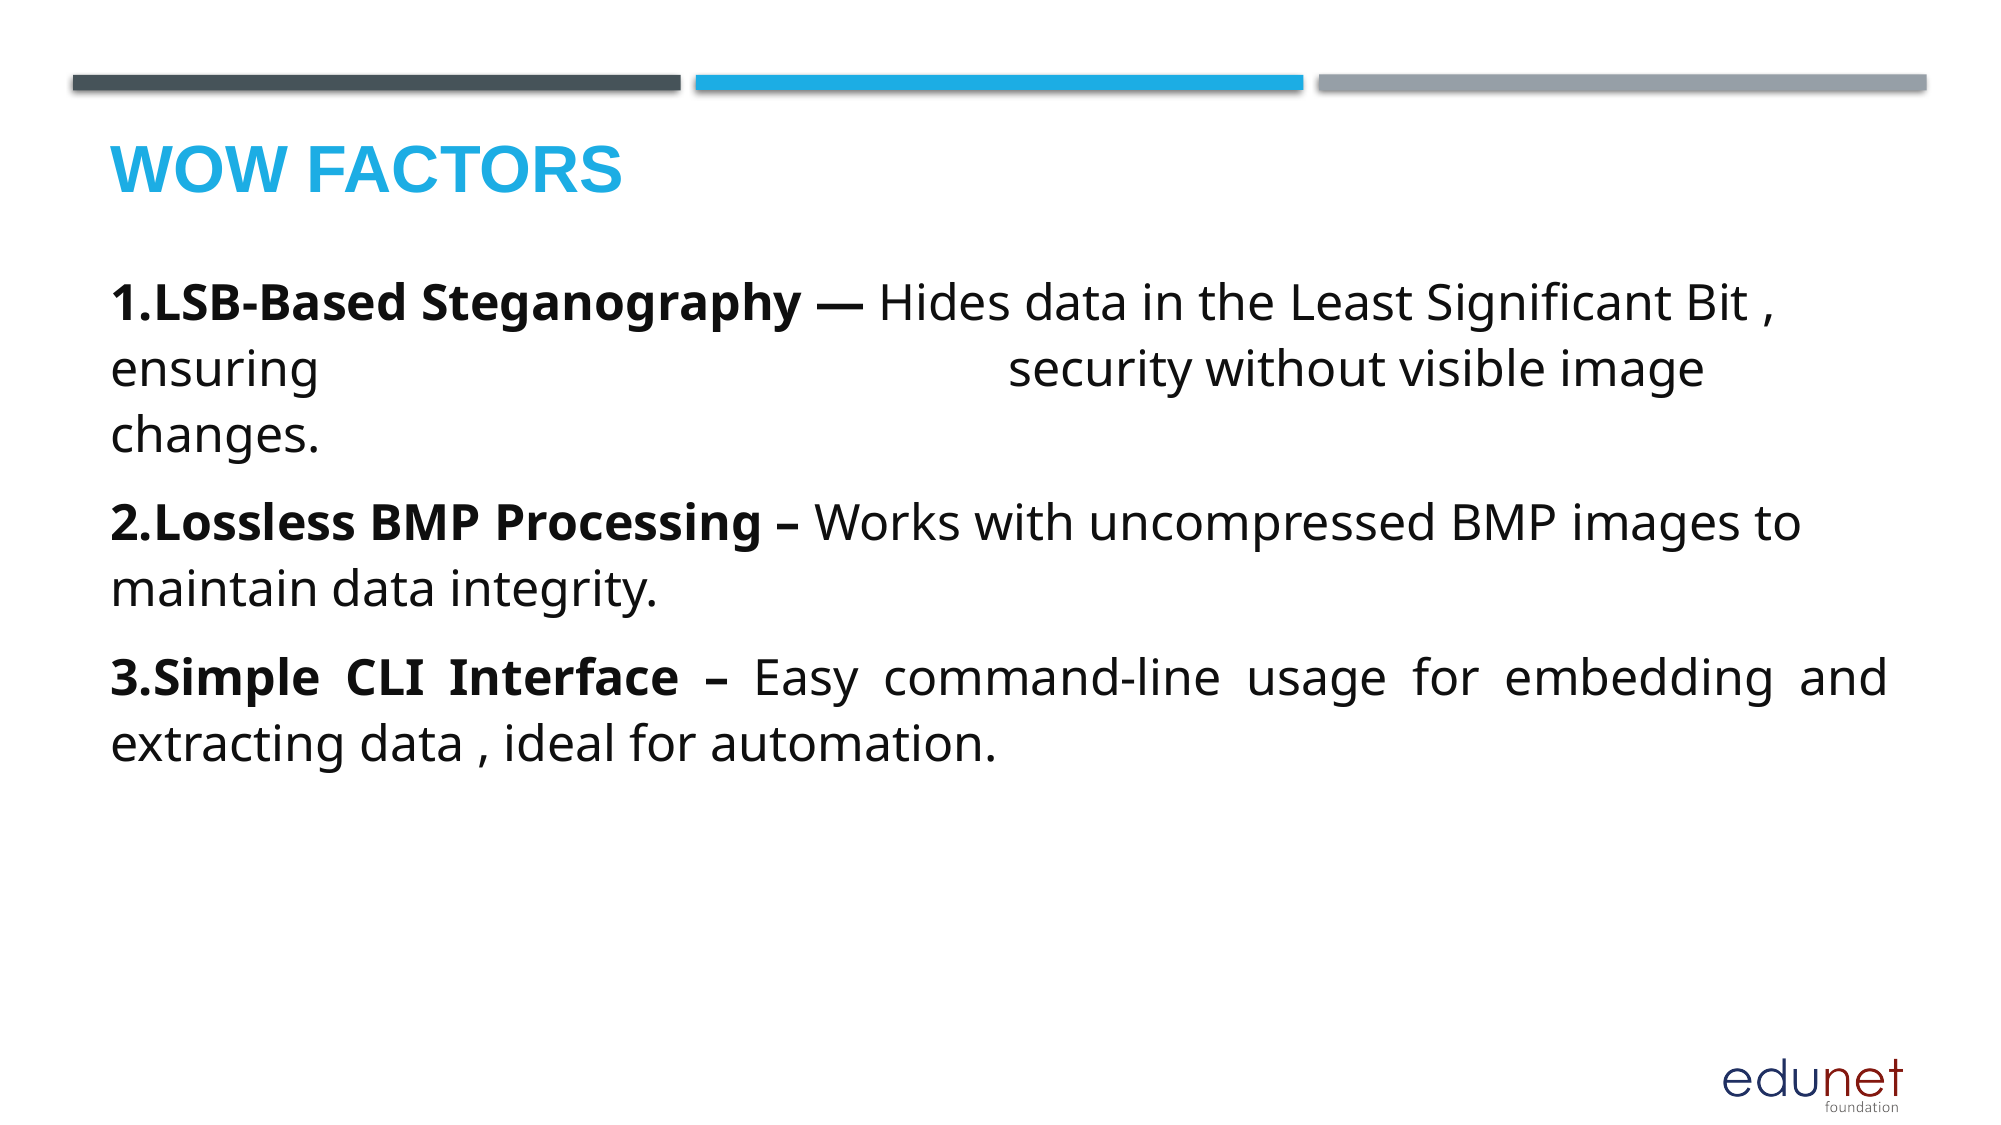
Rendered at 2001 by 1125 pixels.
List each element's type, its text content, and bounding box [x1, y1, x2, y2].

picture [1719, 1056, 1905, 1116]
title Wow factors [95, 126, 1905, 213]
list 1.LSB-Based Steganography — Hides data in the Least Significant Bit , ensuring security without visible image changes. 2.Lossless BMP Processing – Works with uncompressed BMP images to maintain data integrity. 3.Simple CLI Interface – Easy command-line usage for embedding and extracting data , ideal for automation. [95, 213, 1905, 981]
